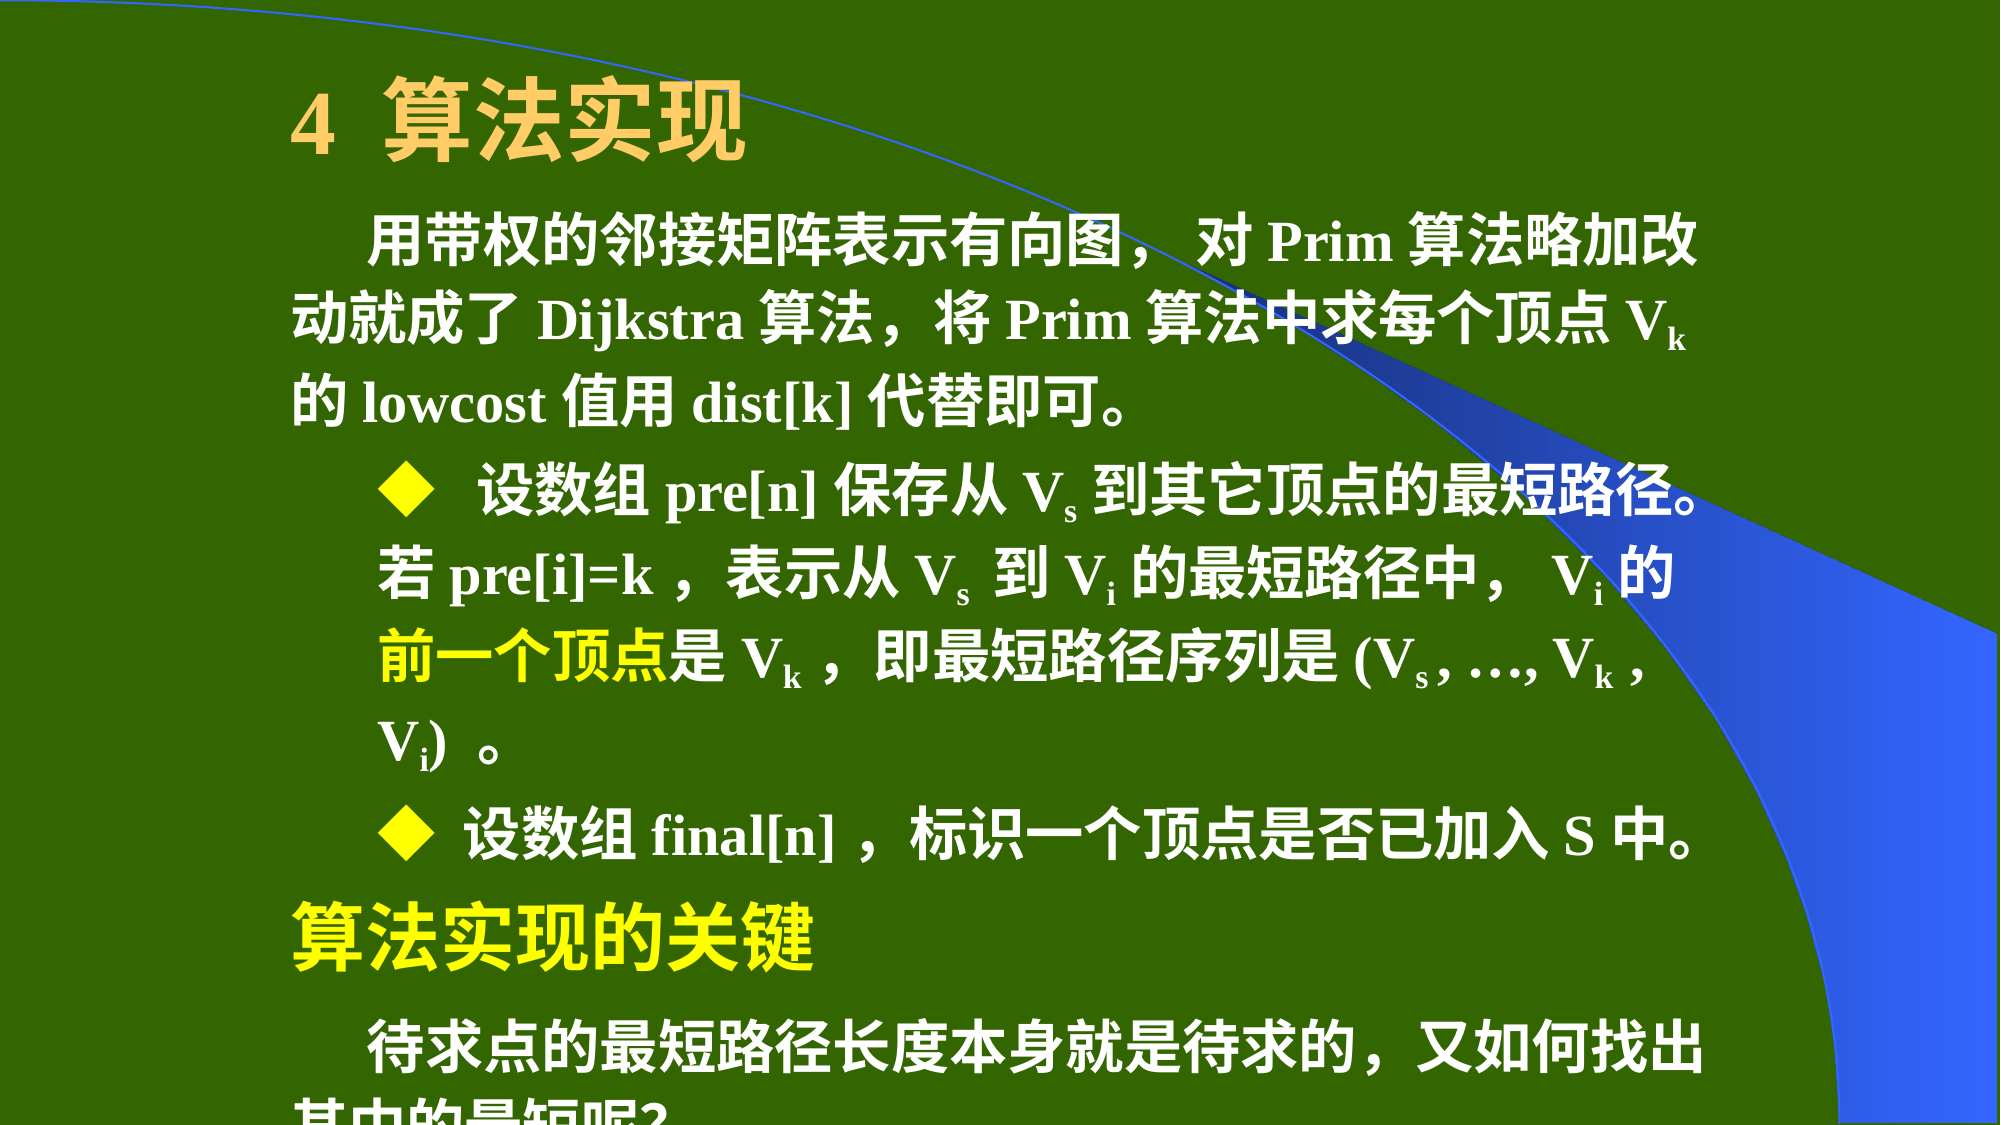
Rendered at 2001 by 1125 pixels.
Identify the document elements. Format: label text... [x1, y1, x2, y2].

list 4 算法实现 用带权的邻接矩阵表示有向图， 对Prim算法略加改动就成了Dijkstra算法，将Prim算法中求每个顶点Vk的lowcost值用dist[k]代替即可。 ◆ 设数组pre[n]保存从Vs到其它顶点的最短路径。若pre[i]=k，表示从Vs 到Vi的最短路径中，Vi的前一个顶点是Vk，即最短路径序列是(Vs , …, Vk , Vi) 。 ◆ 设数组final[n]，标识一个顶点是否已加入S中。 算法实现的关键 待求点的最短路径长度本身就是待求的，又如何找出其中的最短呢？ [275, 44, 1725, 1094]
